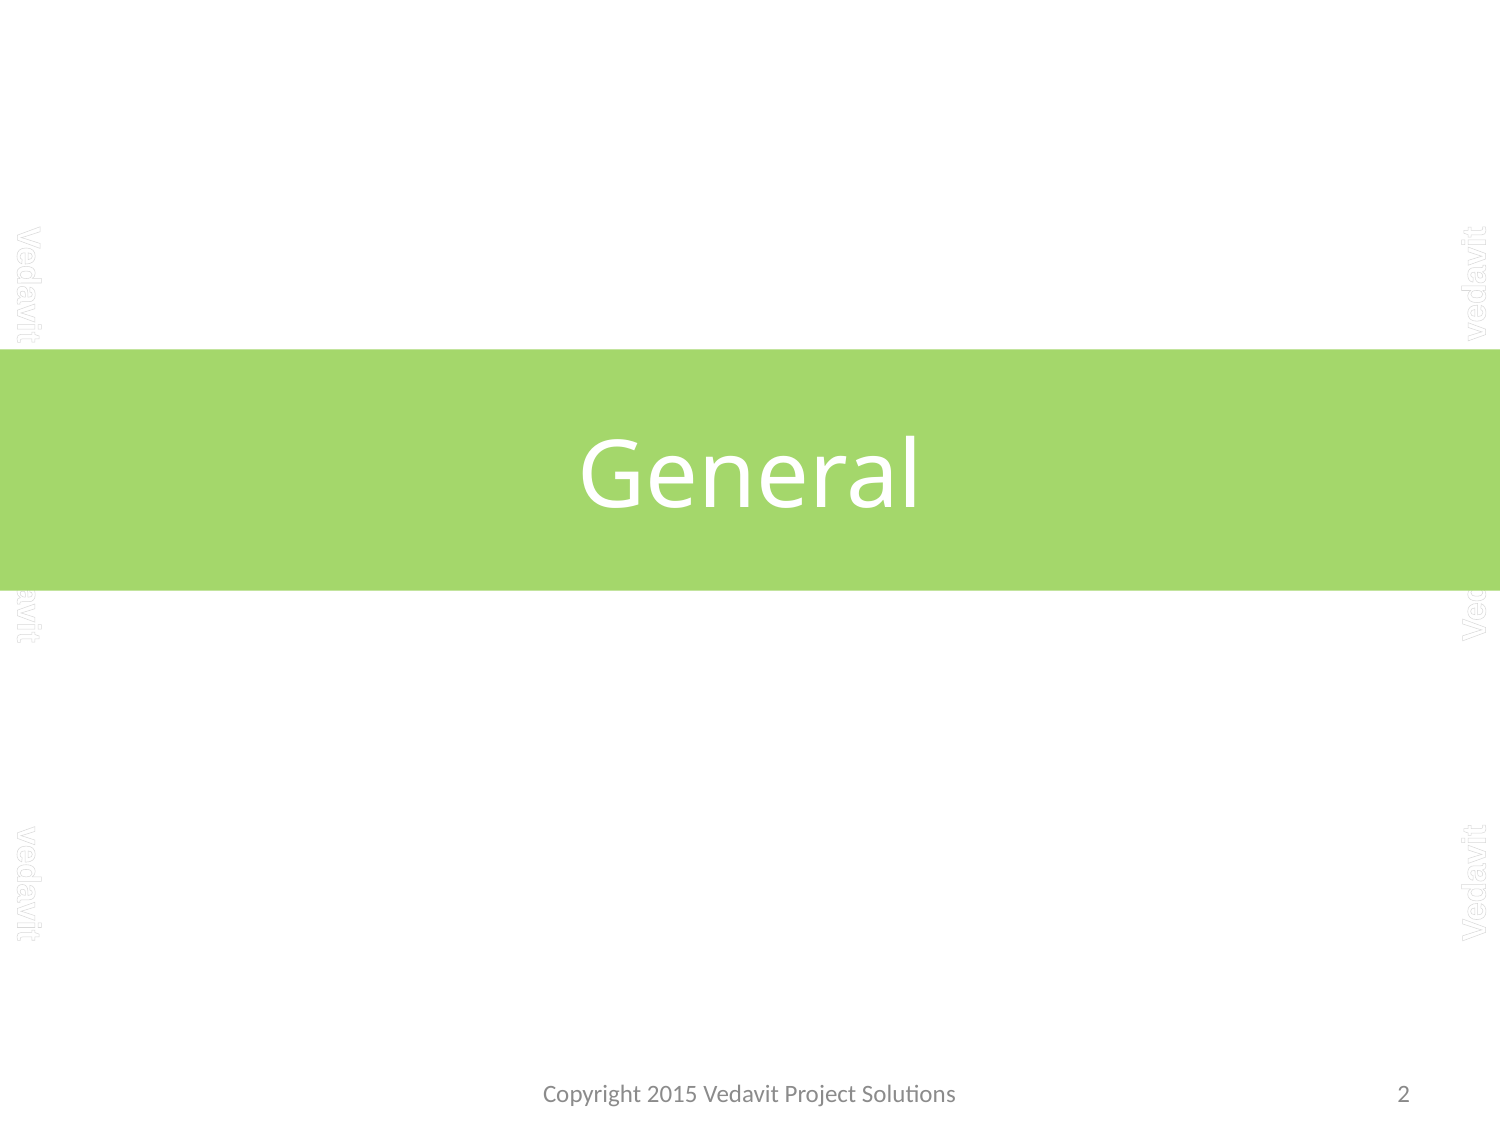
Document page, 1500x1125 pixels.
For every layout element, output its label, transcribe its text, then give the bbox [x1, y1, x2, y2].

title General [0, 349, 1500, 591]
footer Copyright 2015 Vedavit Project Solutions [512, 1062, 988, 1123]
slide_number 2 [1074, 1062, 1425, 1123]
